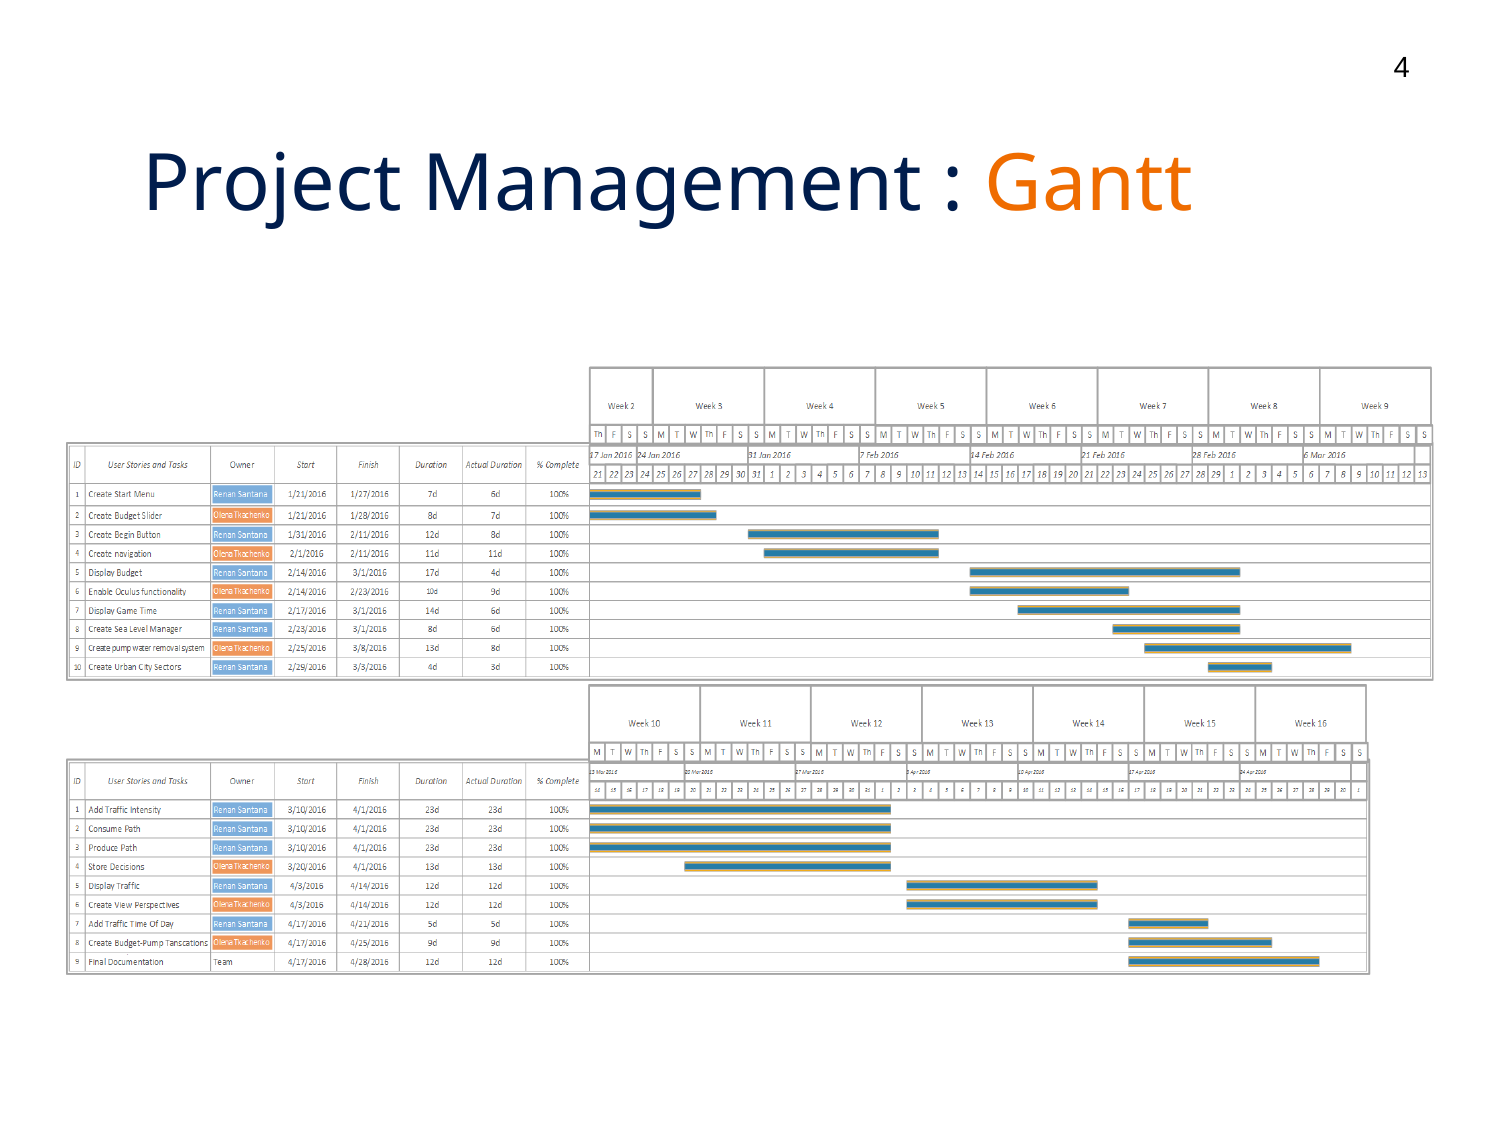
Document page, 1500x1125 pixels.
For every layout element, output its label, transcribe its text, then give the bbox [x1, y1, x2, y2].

slide_number ‹#› [1378, 35, 1460, 96]
picture [24, 30, 1473, 1094]
title Project Management : Gantt [127, 62, 1372, 234]
